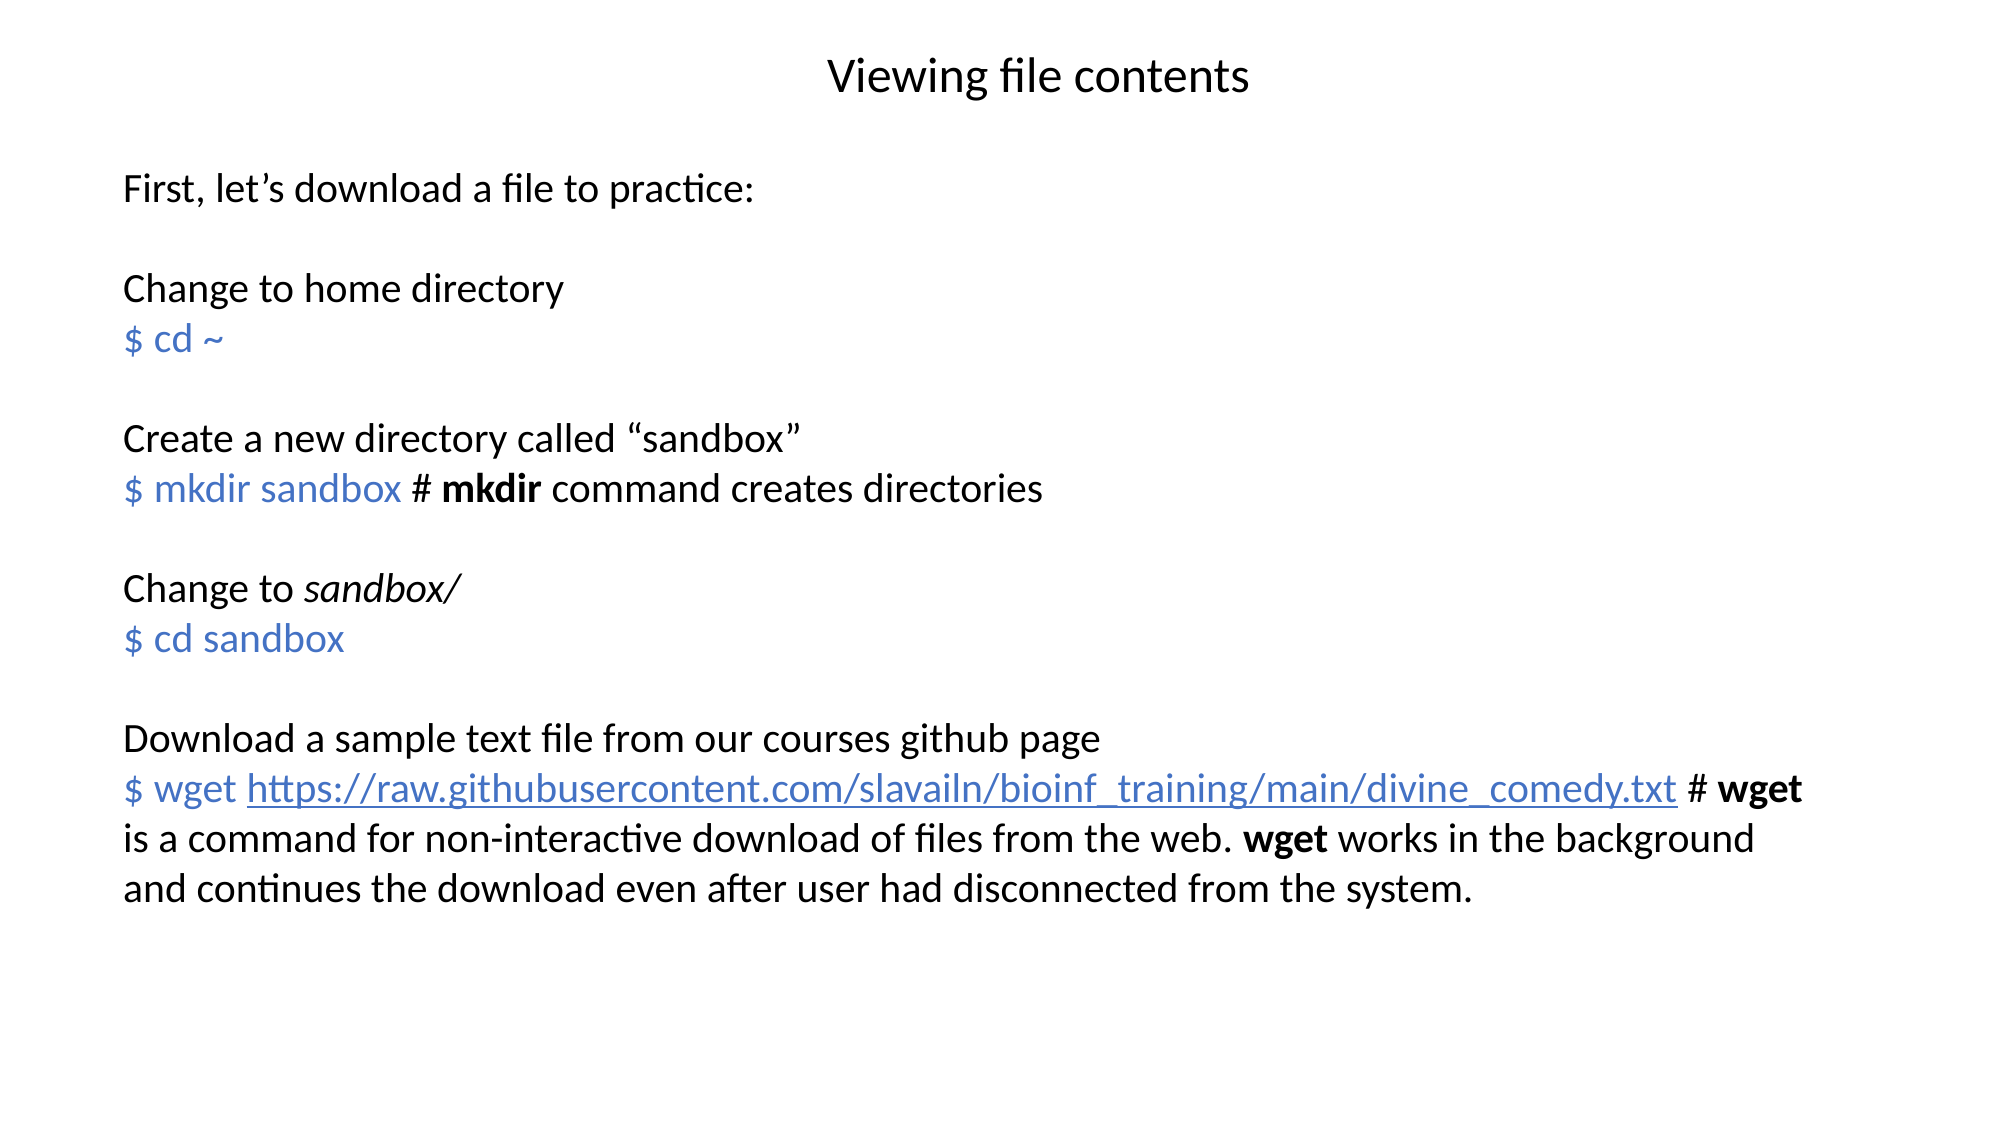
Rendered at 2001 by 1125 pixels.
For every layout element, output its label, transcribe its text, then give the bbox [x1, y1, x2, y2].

text_box Viewing file contents [812, 34, 1266, 153]
text_box First, let’s download a file to practice: Change to home directory $ cd ~ Create a new directory called “sandbox” $ mkdir sandbox # mkdir command creates directories Change to sandbox/ $ cd sandbox Download a sample text file from our courses github page $ wget https://raw.githubusercontent.com/slavailn/bioinf_training/main/divine_comedy.txt # wget is a command for non-interactive download of files from the web. wget works in the background and continues the download even after user had disconnected from the system. [108, 153, 1827, 919]
